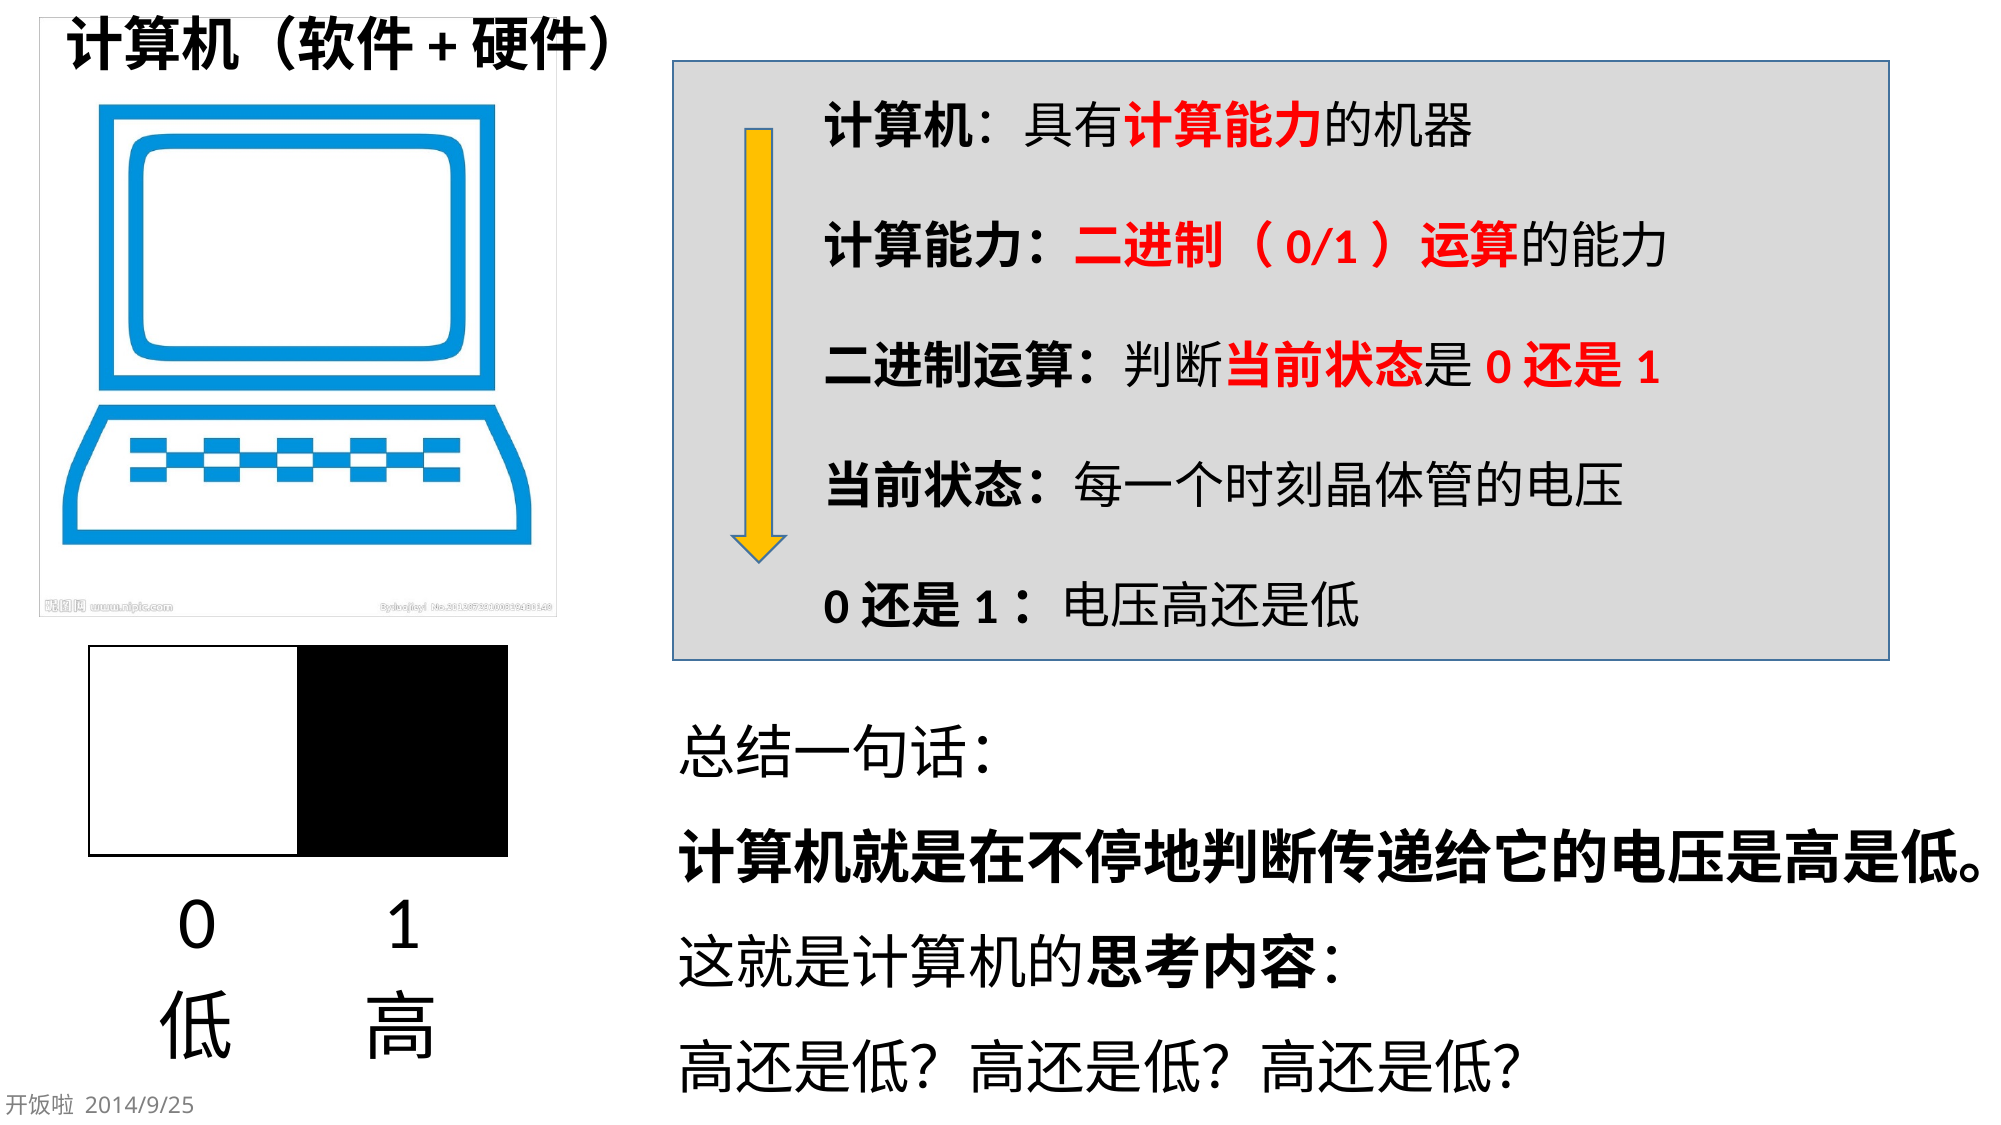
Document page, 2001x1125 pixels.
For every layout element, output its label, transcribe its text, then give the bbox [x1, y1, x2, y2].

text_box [39, 0, 652, 617]
text_box 总结一句话： 计算机就是在不停地判断传递给它的电压是高是低。 这就是计算机的思考内容： 高还是低？高还是低？高还是低？ [662, 672, 2000, 1108]
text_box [673, 60, 1889, 660]
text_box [88, 646, 508, 1078]
